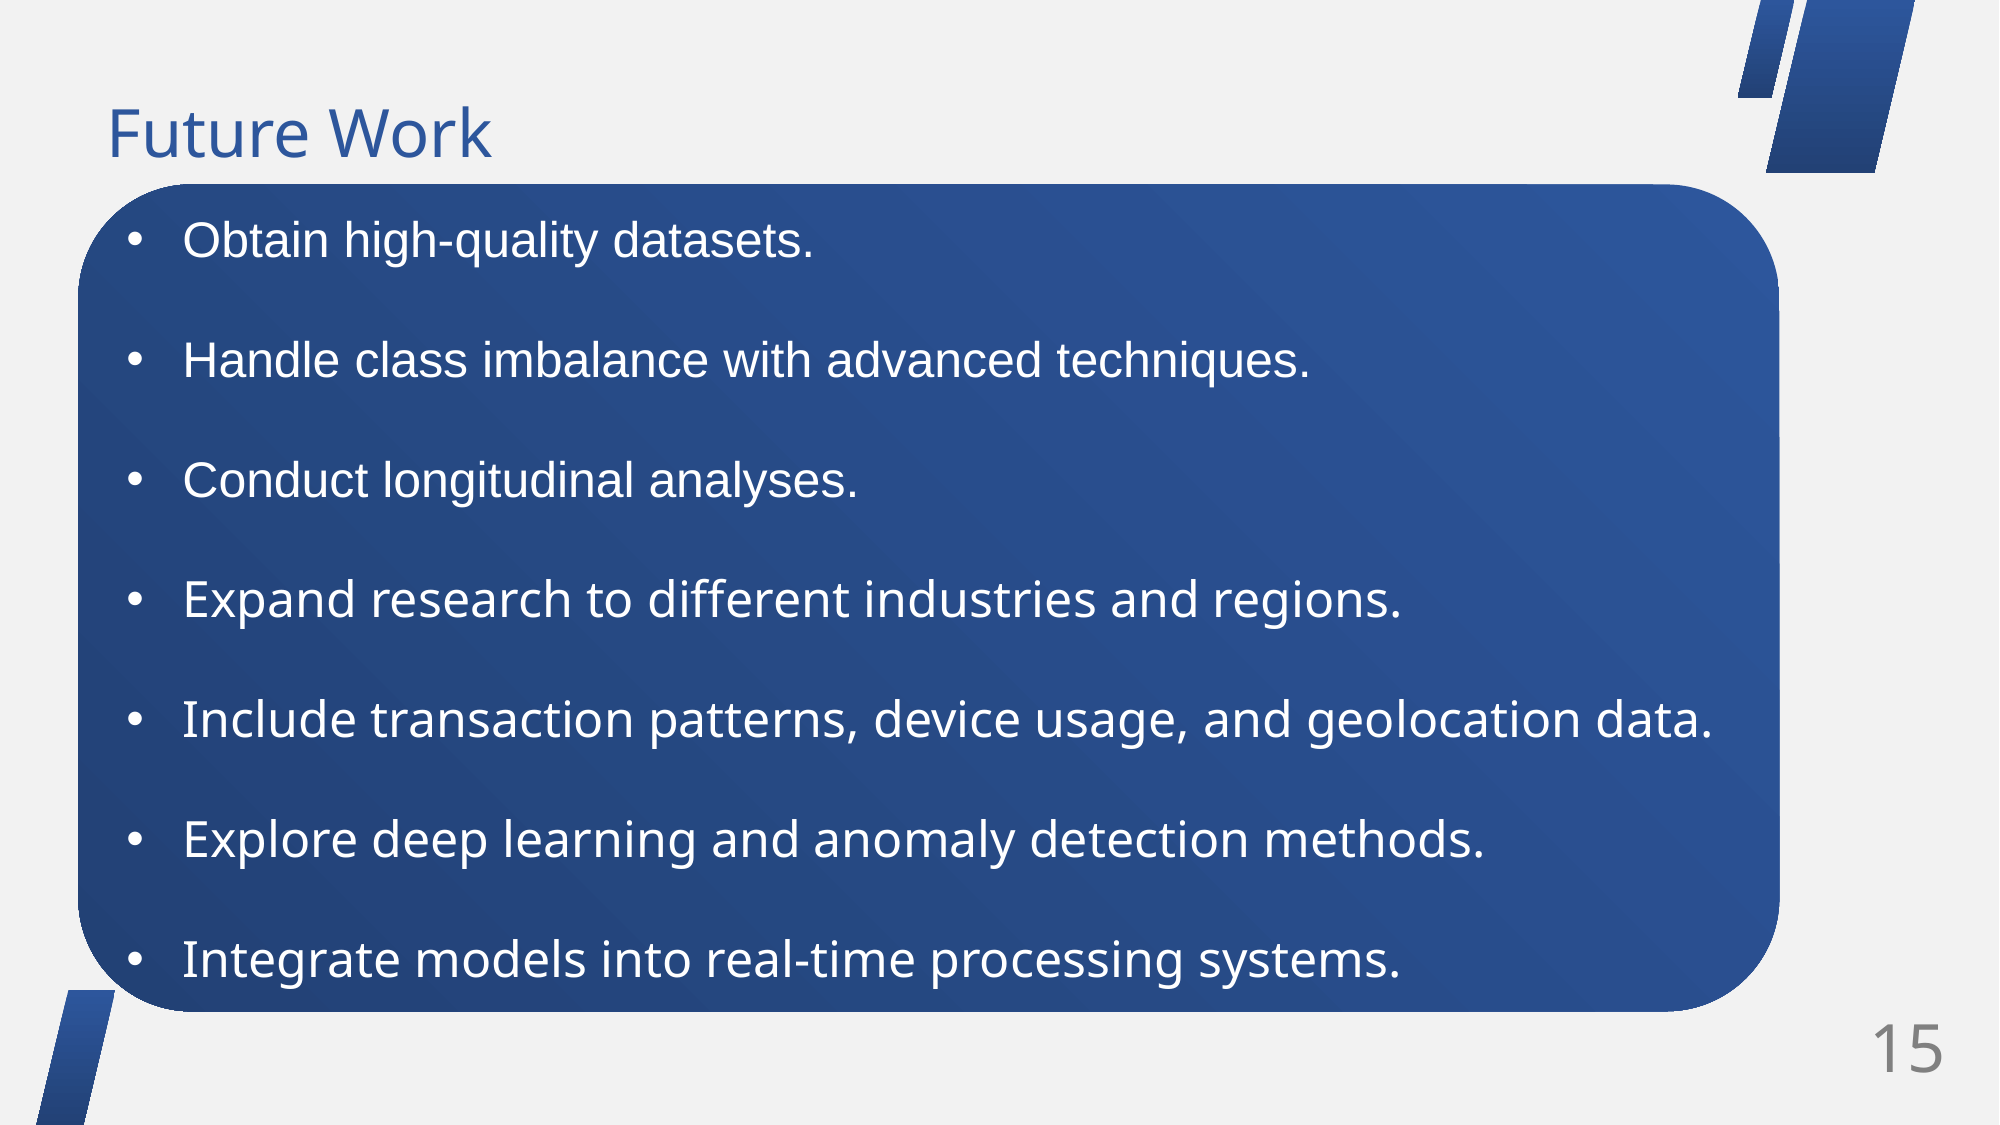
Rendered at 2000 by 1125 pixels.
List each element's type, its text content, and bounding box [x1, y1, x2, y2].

text_box Future Work [106, 91, 1555, 219]
slide_number 15 [1838, 1021, 1946, 1082]
text_box Obtain high-quality datasets. Handle class imbalance with advanced techniques. Conduct longitudinal analyses. Expand research to different industries and regions. Include transaction patterns, device usage, and geolocation data. Explore deep learning and anomaly detection methods. Integrate models into real-time processing systems. [76, 182, 1782, 1014]
